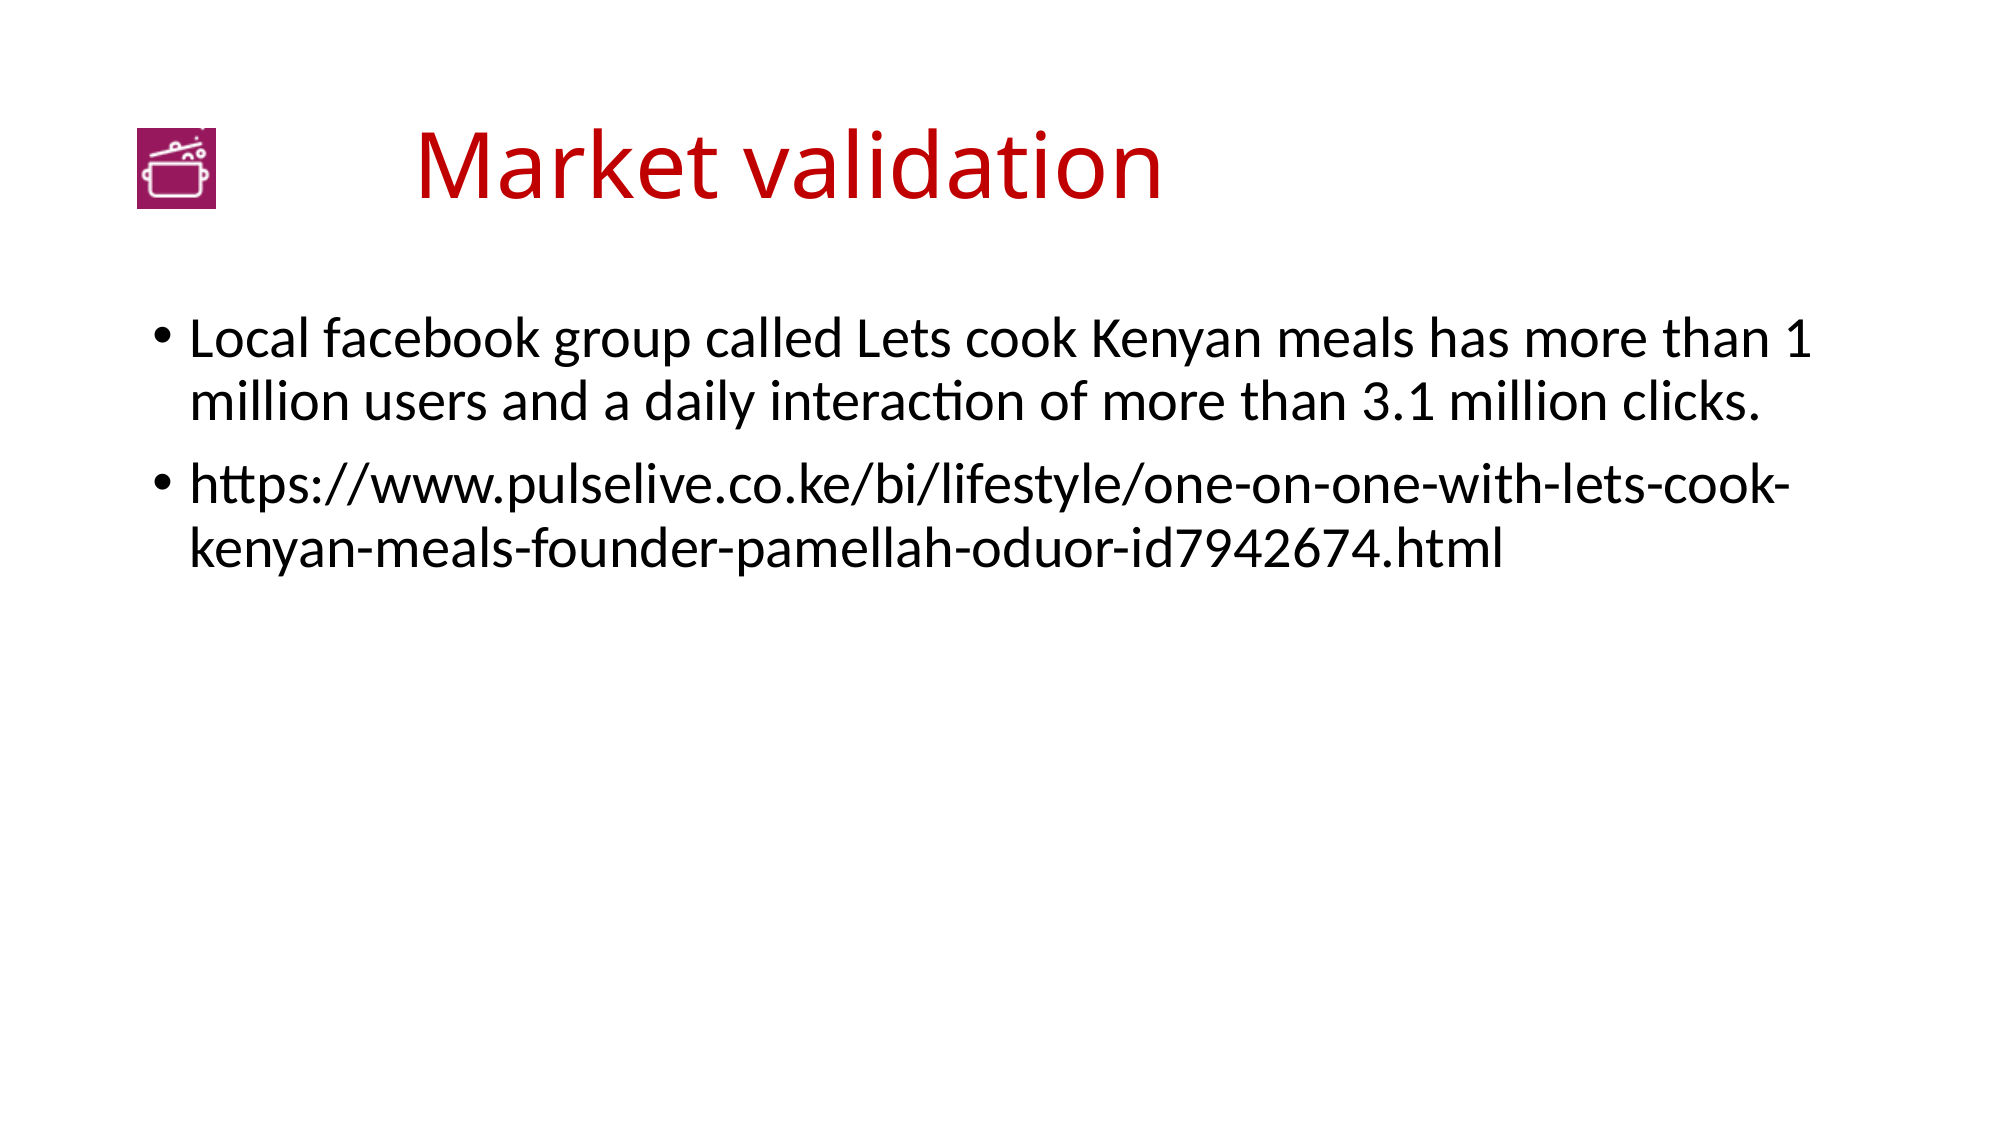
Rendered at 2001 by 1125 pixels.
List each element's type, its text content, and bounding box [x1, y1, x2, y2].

list Local facebook group called Lets cook Kenyan meals has more than 1 million users and a daily interaction of more than 3.1 million clicks. https://www.pulselive.co.ke/bi/lifestyle/one-on-one-with-lets-cook-kenyan-meals-founder-pamellah-oduor-id7942674.html [137, 299, 1863, 1014]
picture [137, 128, 216, 209]
title Market validation [137, 59, 1863, 278]
